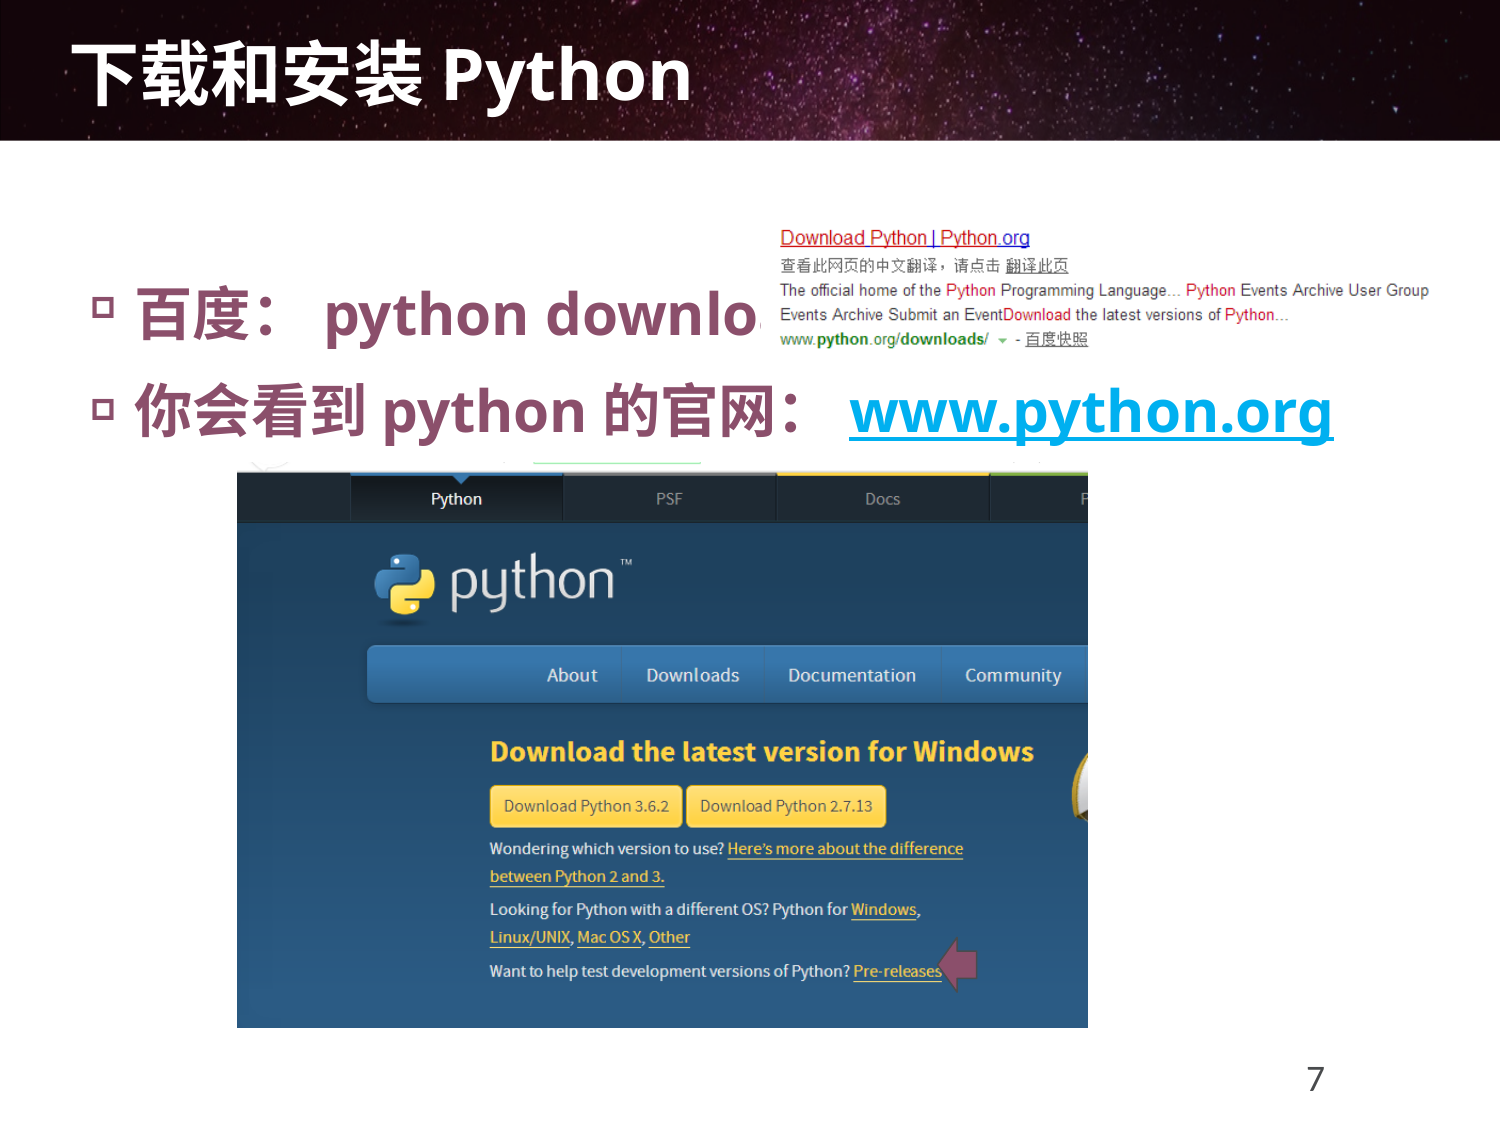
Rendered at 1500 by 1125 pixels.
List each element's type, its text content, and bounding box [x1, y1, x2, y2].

list 百度：python download 你会看到python的官网：www.python.org [75, 262, 1425, 1047]
picture [237, 462, 1088, 1029]
title 下载和安装Python [53, 30, 1416, 124]
picture [761, 213, 1454, 363]
